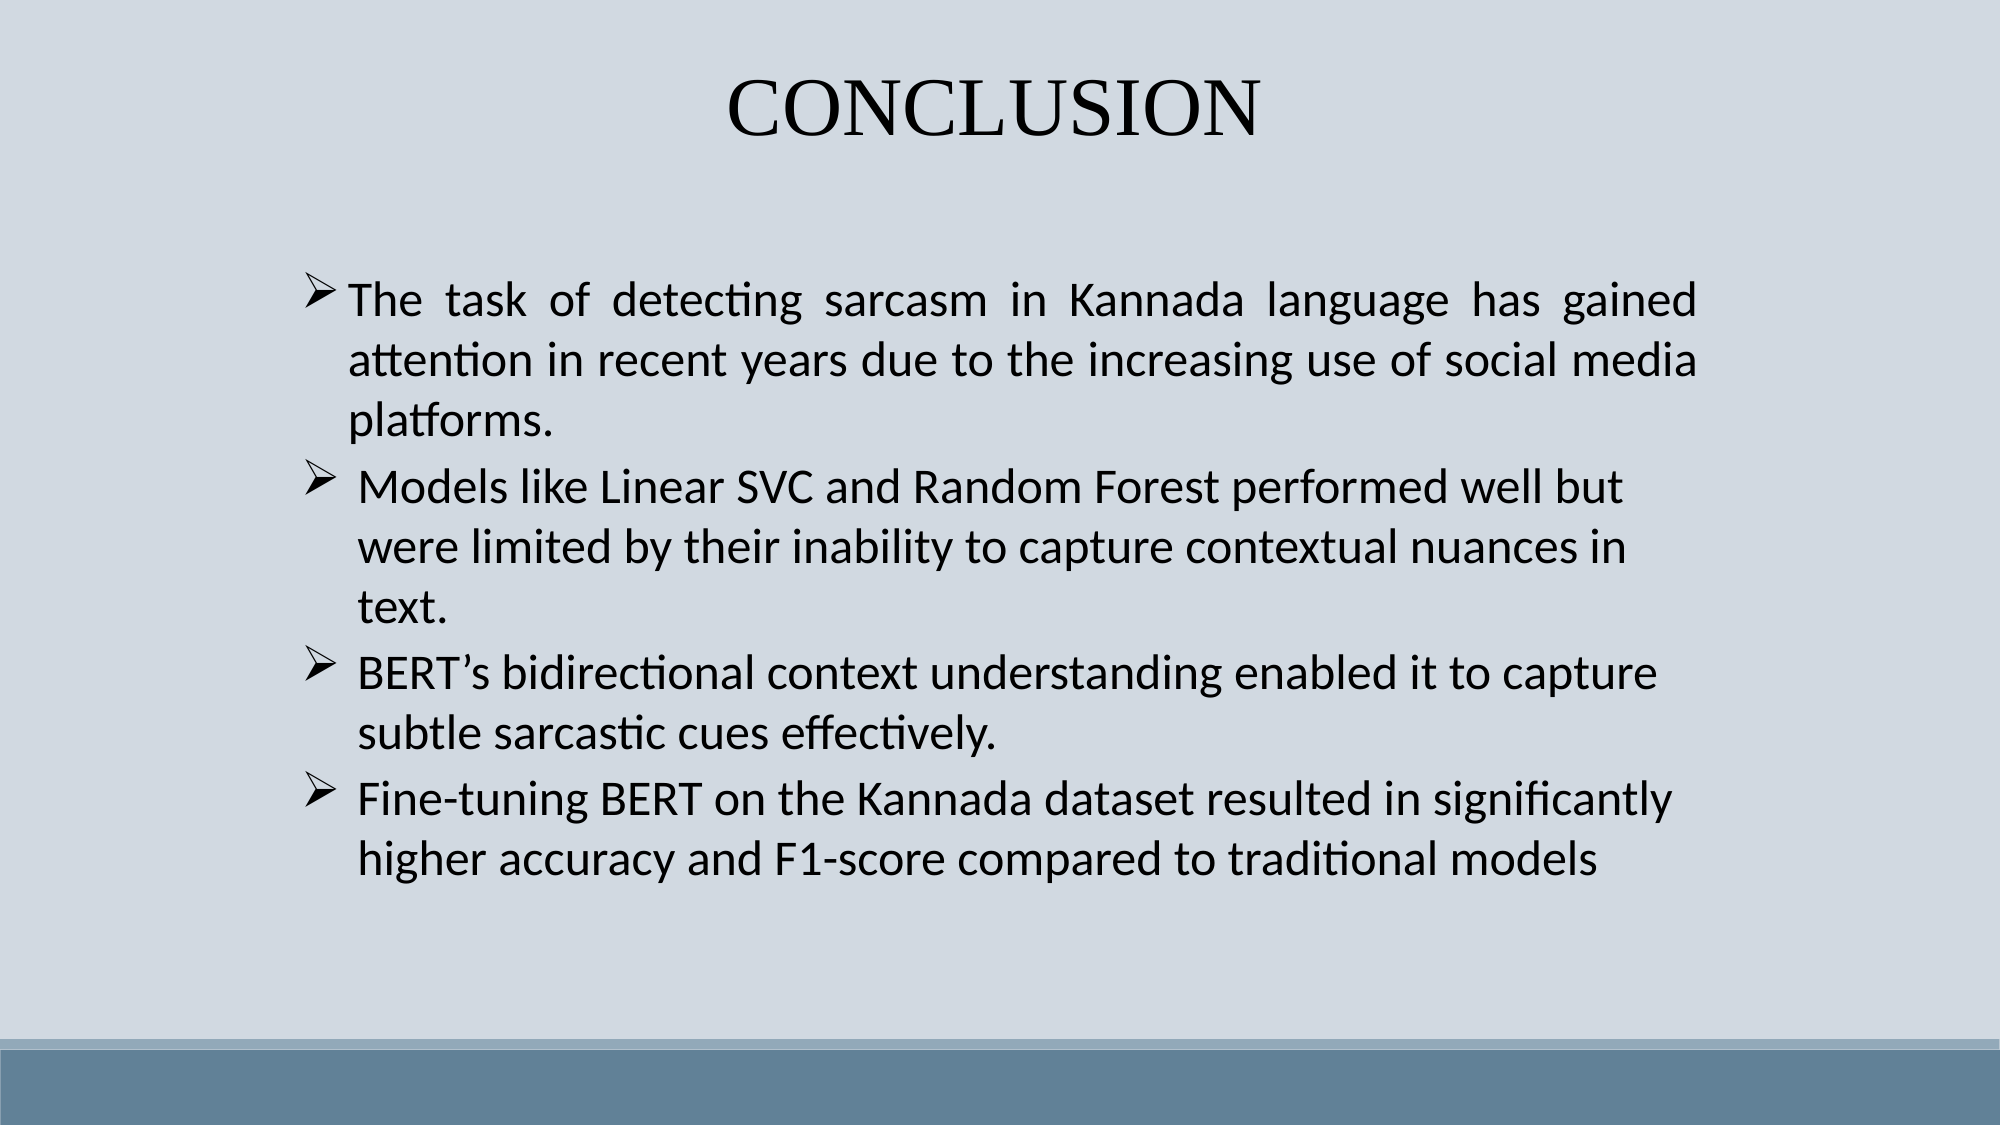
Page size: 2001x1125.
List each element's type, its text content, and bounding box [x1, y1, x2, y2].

text_box CONCLUSION [711, 45, 1288, 160]
text_box The task of detecting sarcasm in Kannada language has gained attention in recent years due to the increasing use of social media platforms. Models like Linear SVC and Random Forest performed well but were limited by their inability to capture contextual nuances in text. BERT’s bidirectional context understanding enabled it to capture subtle sarcastic cues effectively. Fine-tuning BERT on the Kannada dataset resulted in significantly higher accuracy and F1-score compared to traditional models [286, 259, 1714, 998]
